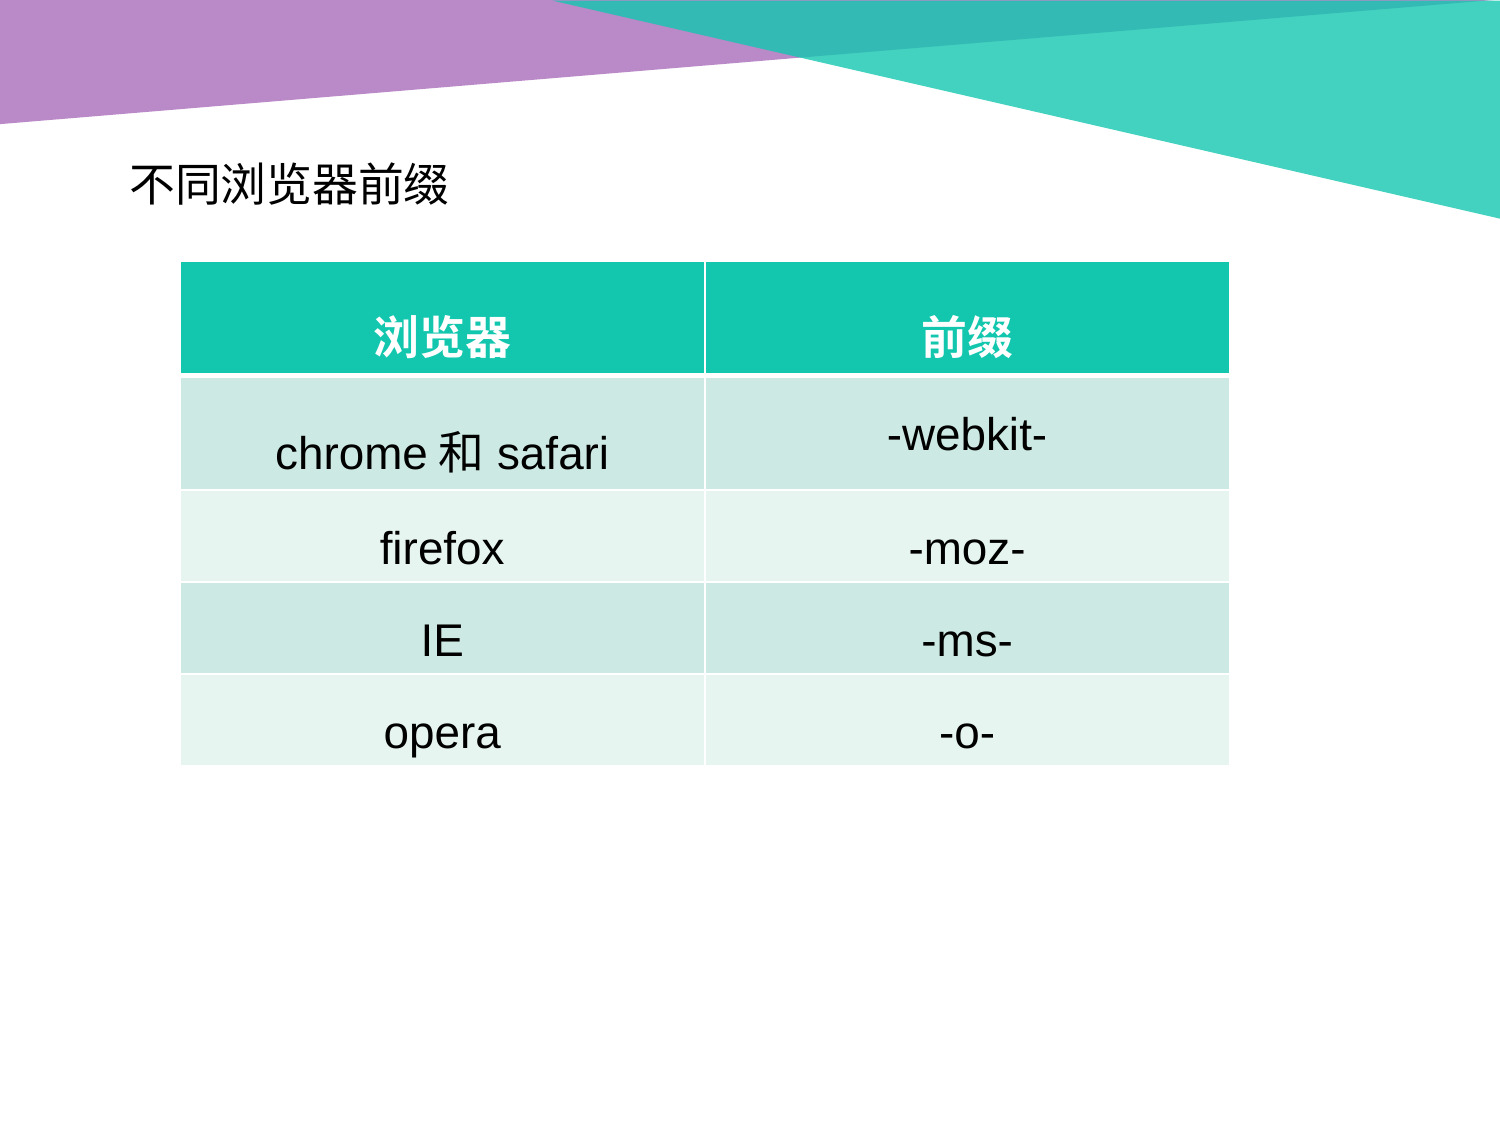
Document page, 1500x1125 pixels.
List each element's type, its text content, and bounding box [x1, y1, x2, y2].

table_cell -webkit- [706, 378, 1229, 489]
text_box 不同浏览器前缀 [114, 121, 1386, 450]
table_cell opera [181, 675, 704, 765]
table_cell -o- [706, 675, 1229, 765]
table_header 前缀 [706, 262, 1229, 373]
table_cell chrome和safari [181, 378, 704, 489]
table_header 浏览器 [181, 262, 704, 373]
table_cell firefox [181, 491, 704, 581]
table_cell -ms- [706, 583, 1229, 673]
table_cell IE [181, 583, 704, 673]
table_cell -moz- [706, 491, 1229, 581]
